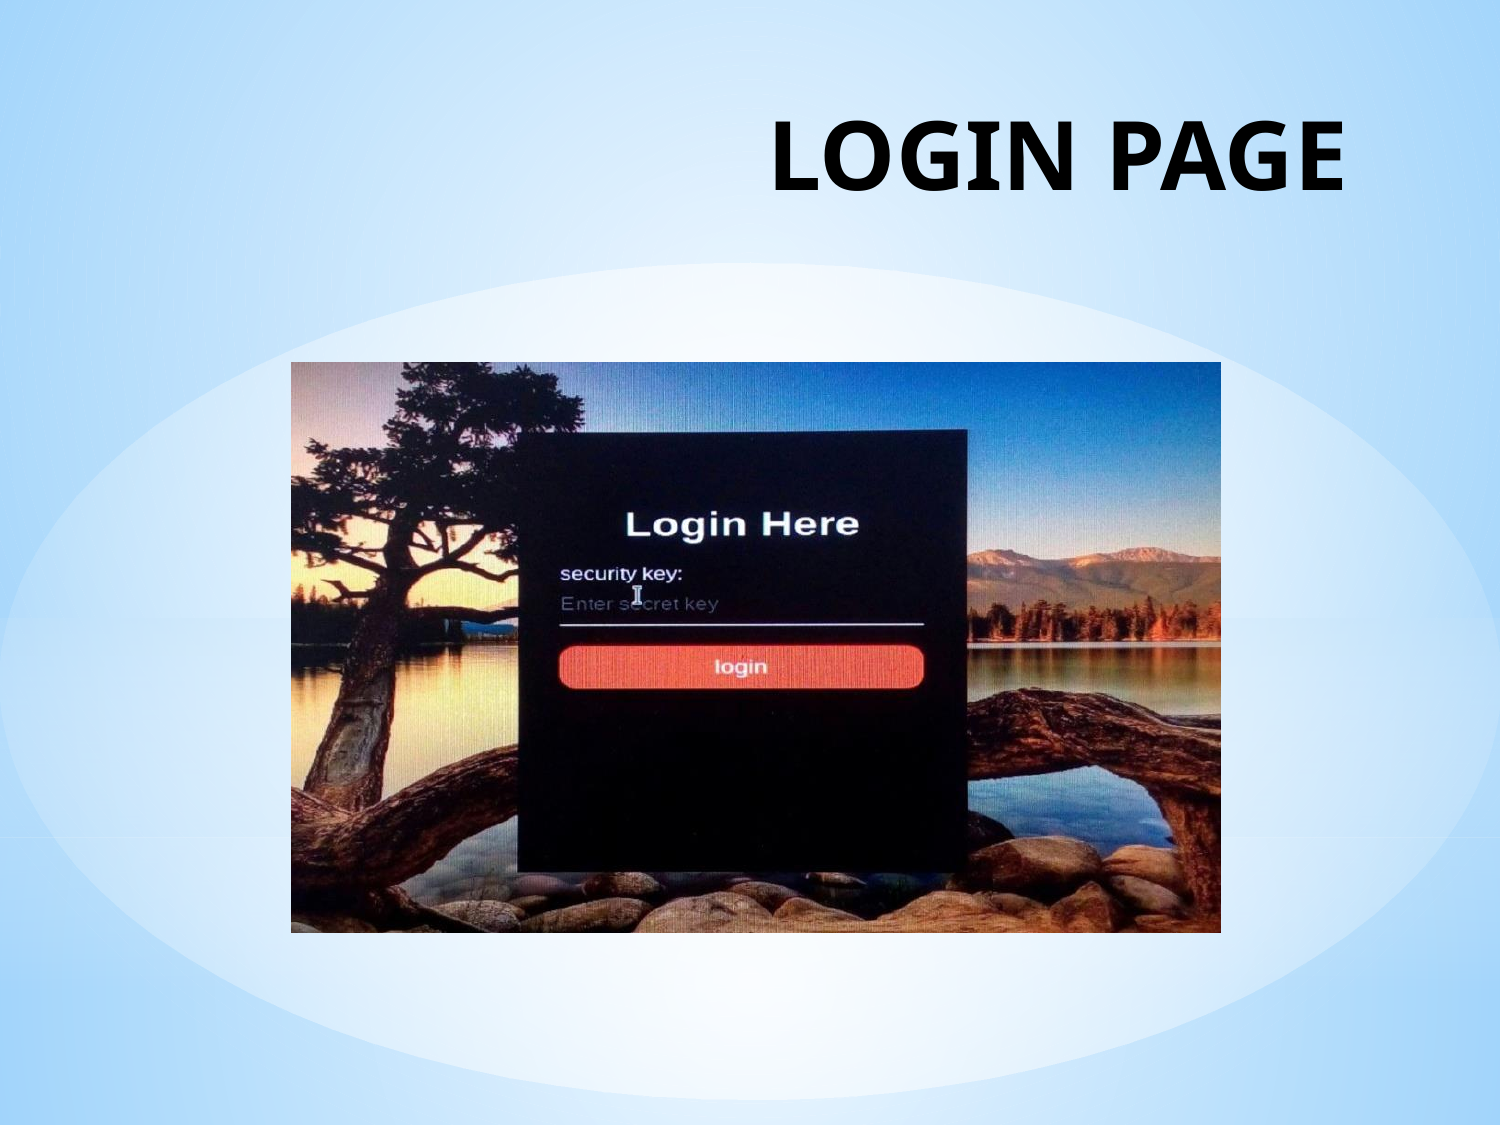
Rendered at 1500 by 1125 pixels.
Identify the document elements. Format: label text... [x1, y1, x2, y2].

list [291, 362, 1221, 933]
title LOGIN PAGE [125, 87, 1363, 325]
